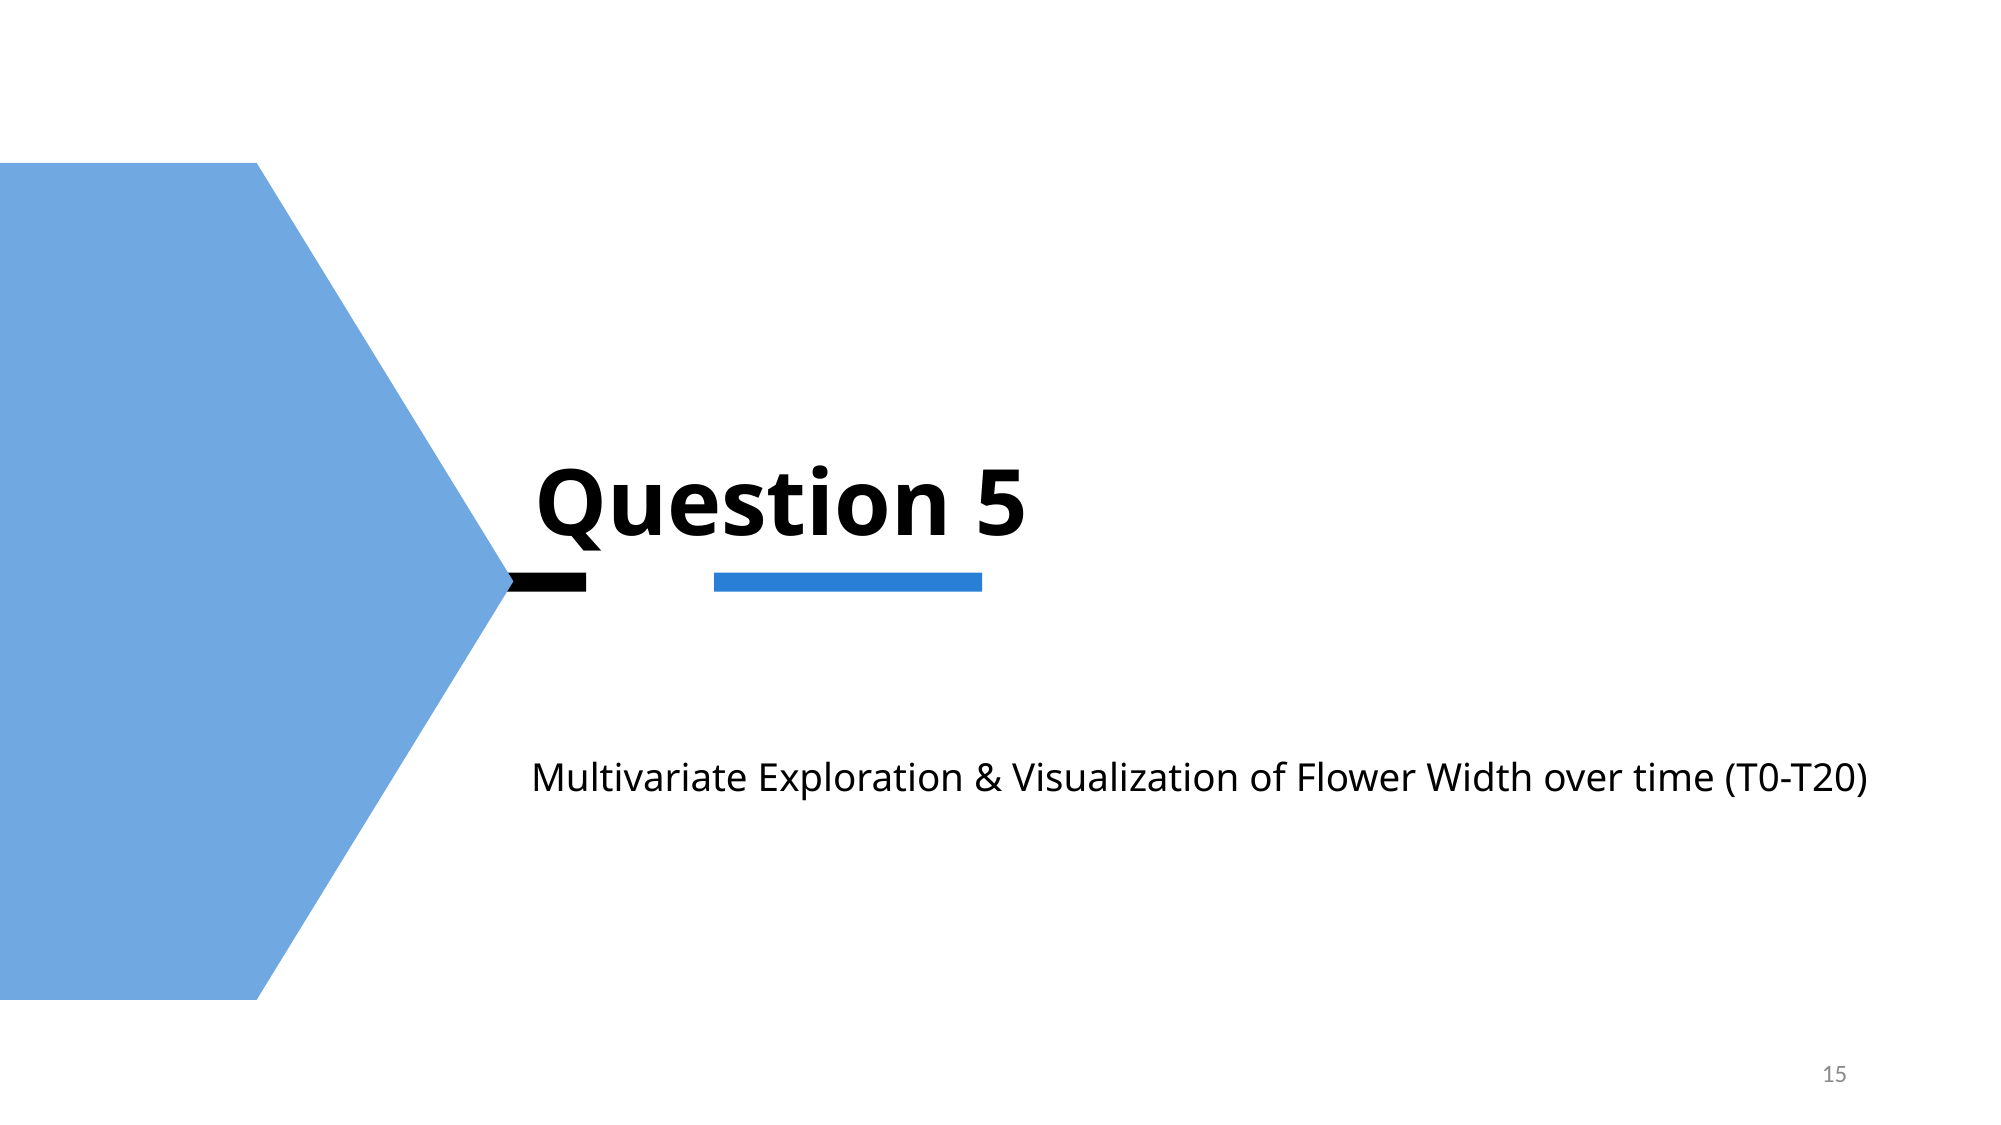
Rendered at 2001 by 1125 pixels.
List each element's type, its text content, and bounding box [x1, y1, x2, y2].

slide_number 15 [1412, 1042, 1863, 1103]
text_box Multivariate Exploration & Visualization of Flower Width over time (T0-T20) [516, 745, 1903, 807]
title Question 5 [519, 419, 1121, 563]
text_box [0, 161, 515, 1001]
